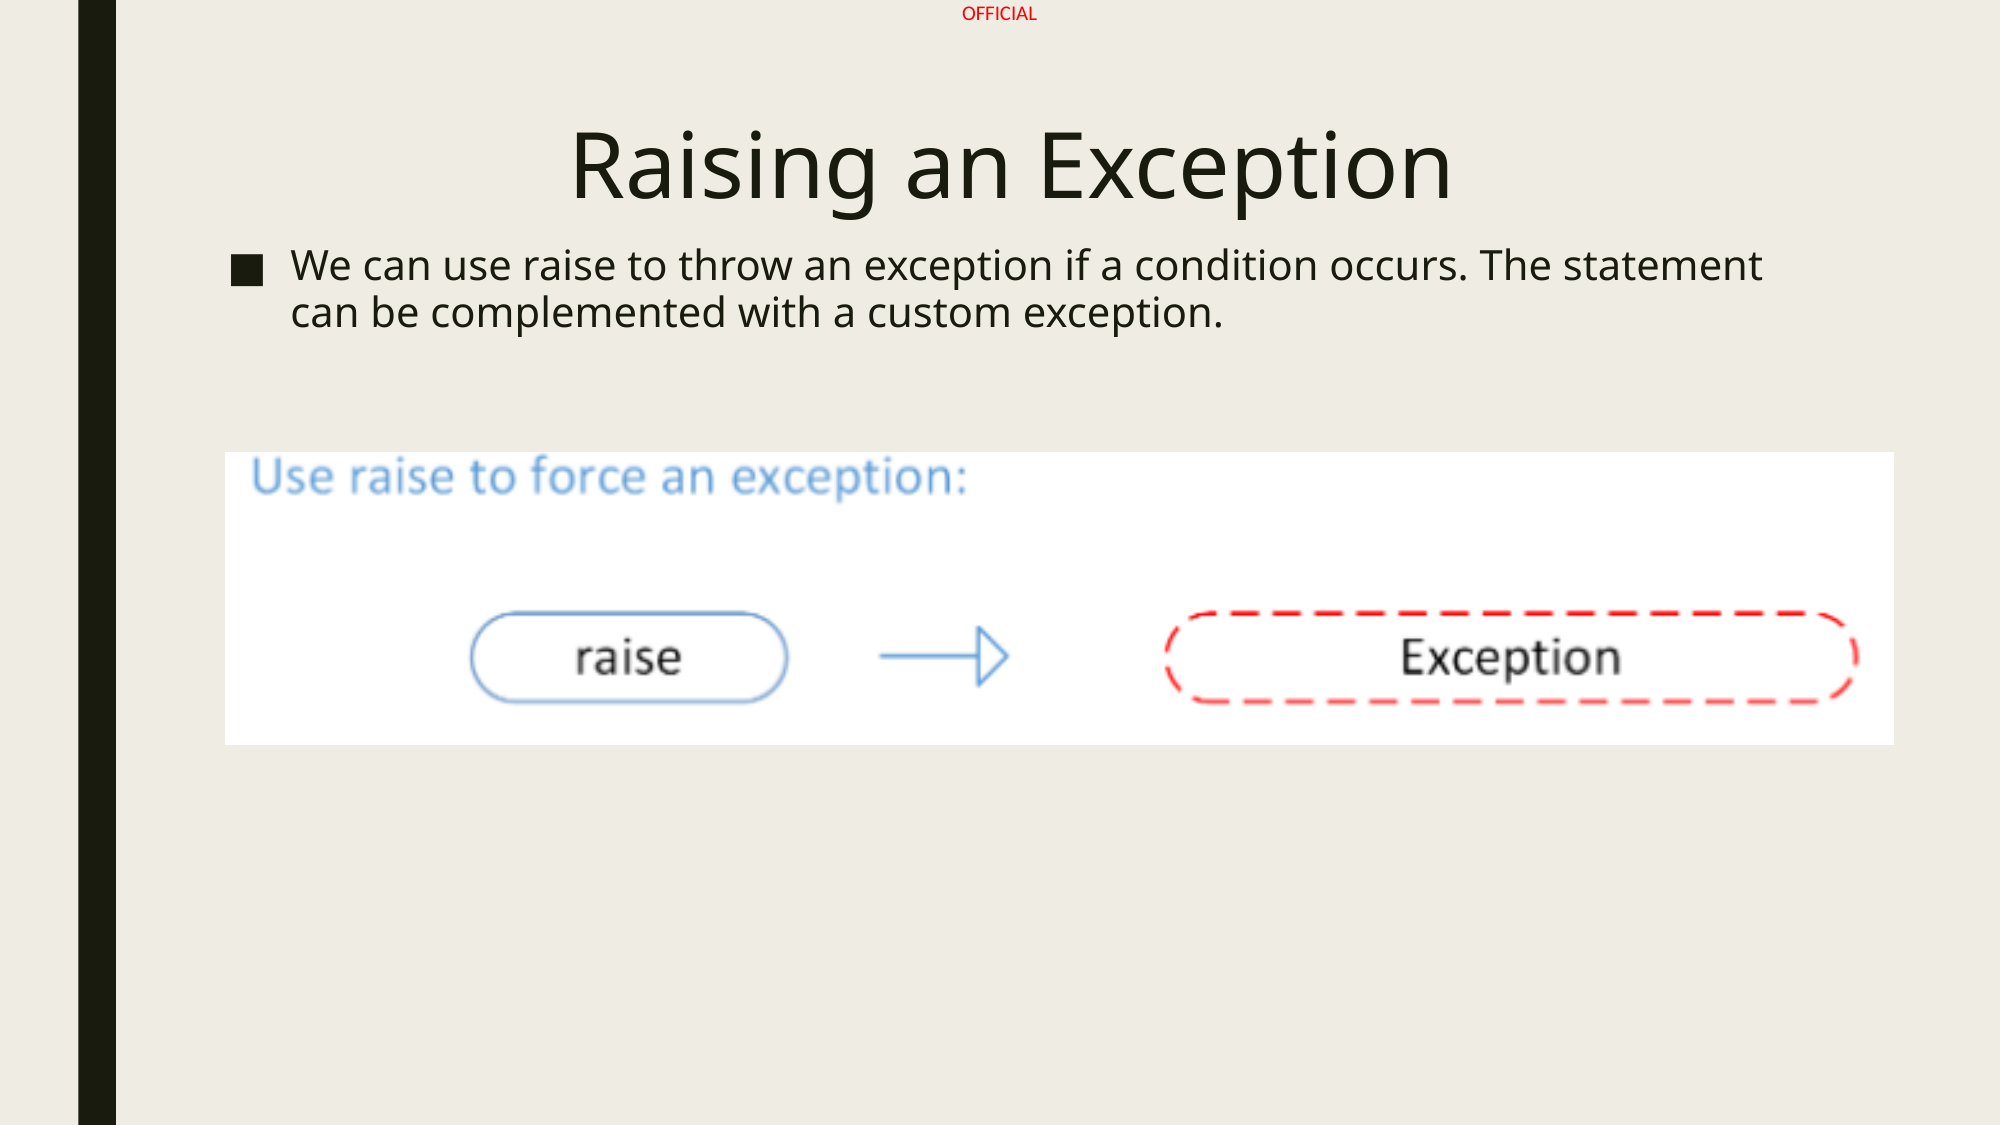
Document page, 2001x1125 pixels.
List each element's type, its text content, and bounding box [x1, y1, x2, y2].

picture [224, 452, 1894, 745]
list We can use raise to throw an exception if a condition occurs. The statement can be complemented with a custom exception. [212, 235, 1788, 823]
title Raising an Exception [225, 112, 1800, 236]
